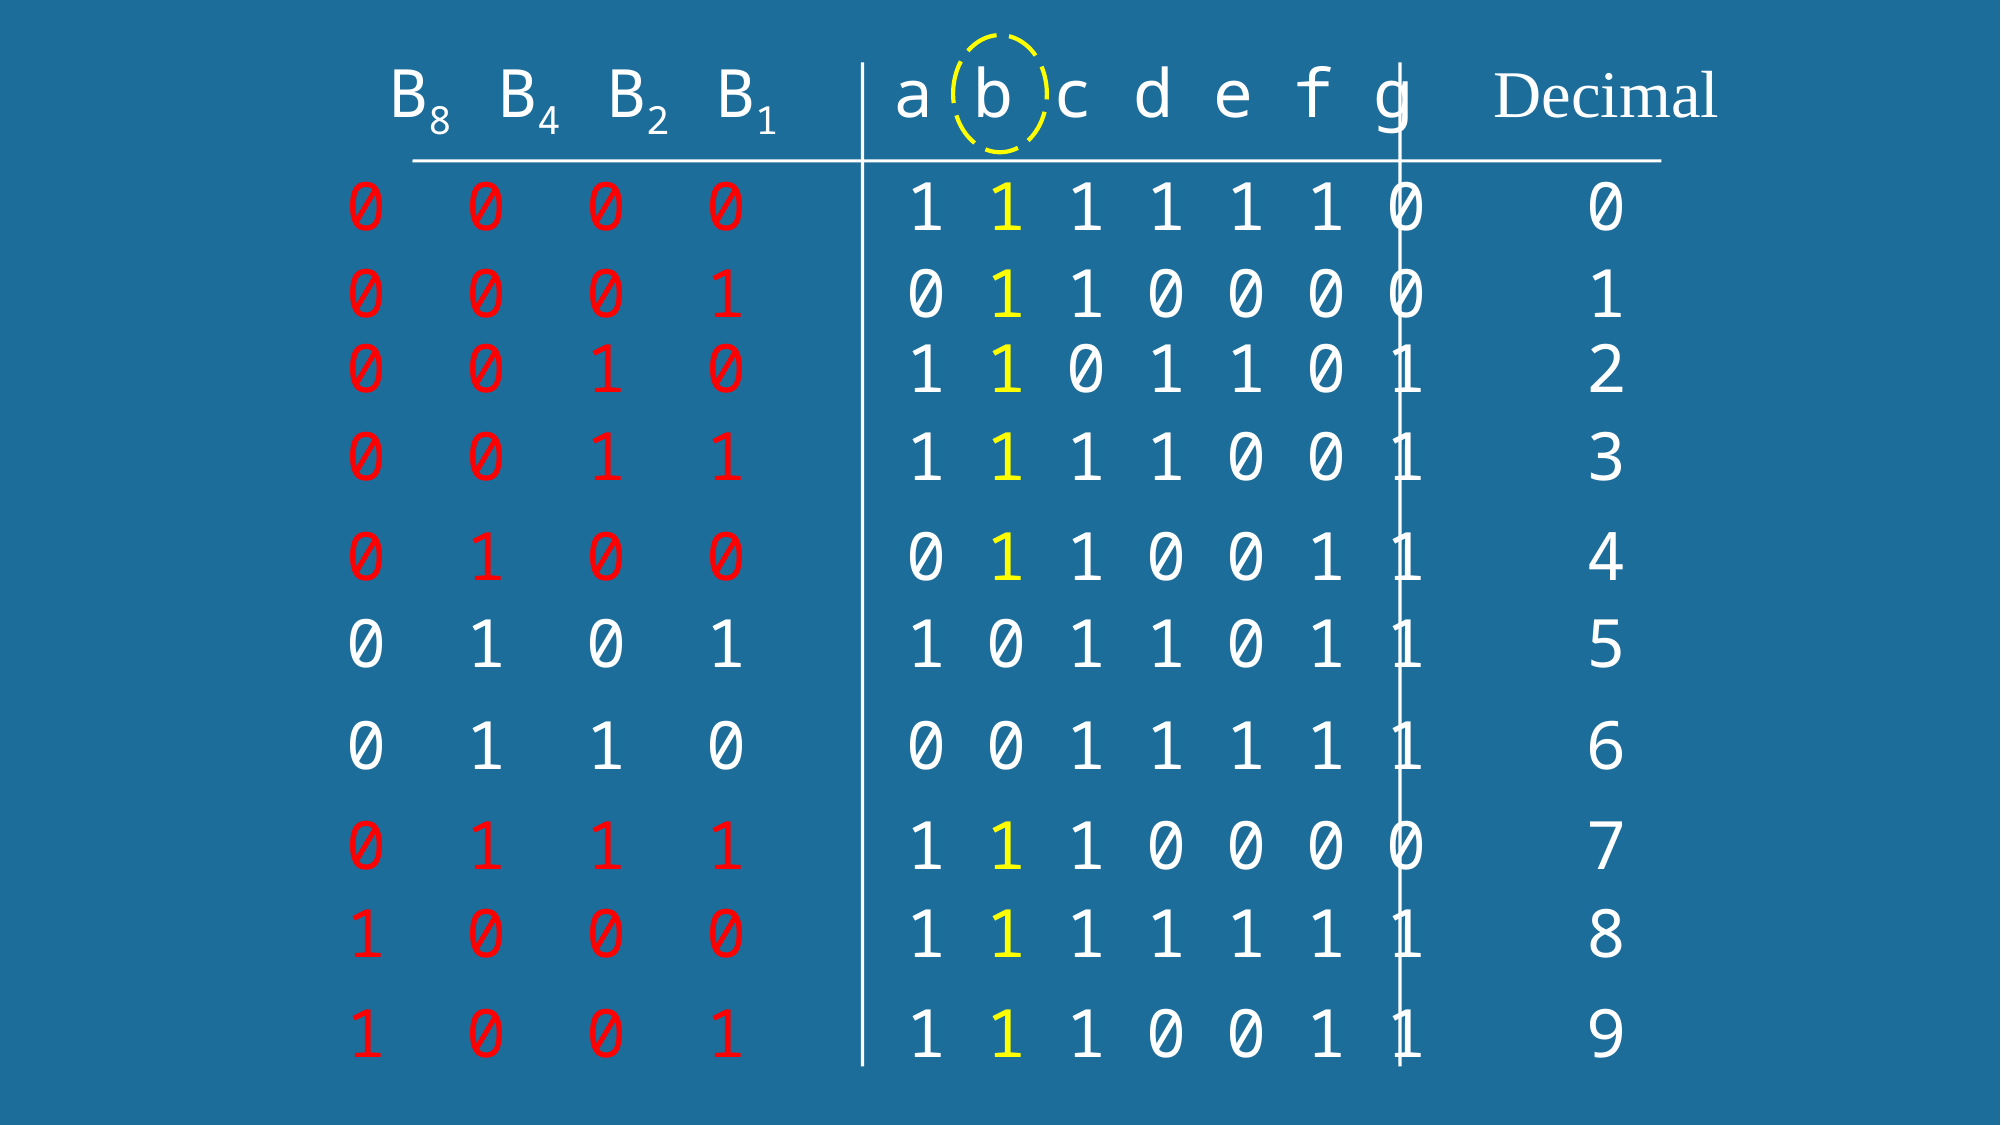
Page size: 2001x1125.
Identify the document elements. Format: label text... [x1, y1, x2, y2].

text_box 0 0 0 0 1 1 1 1 1 1 0 0 [331, 156, 1641, 251]
text_box 0 0 0 1 0 1 1 0 0 0 0 1 [331, 251, 1641, 339]
text_box 1 0 0 0 1 1 1 1 1 1 1 8 [331, 891, 1641, 978]
text_box 1 0 0 1 1 1 1 0 0 1 1 9 [331, 983, 1641, 1078]
text_box 0 1 1 1 1 1 1 0 0 0 0 7 [331, 795, 1641, 891]
text_box 0 0 1 1 1 1 1 1 0 0 1 3 [331, 414, 1641, 501]
text_box 0 0 1 0 1 1 0 1 1 0 1 2 [331, 339, 1641, 414]
text_box B8 B4 B2 B1 a b c d e f g Decimal [373, 43, 1735, 230]
text_box 0 1 0 0 0 1 1 0 0 1 1 4 [331, 506, 1641, 601]
text_box 0 1 0 1 1 0 1 1 0 1 1 5 [331, 601, 1641, 689]
text_box [953, 35, 1047, 153]
text_box 0 1 1 0 0 0 1 1 1 1 1 6 [331, 695, 1641, 791]
